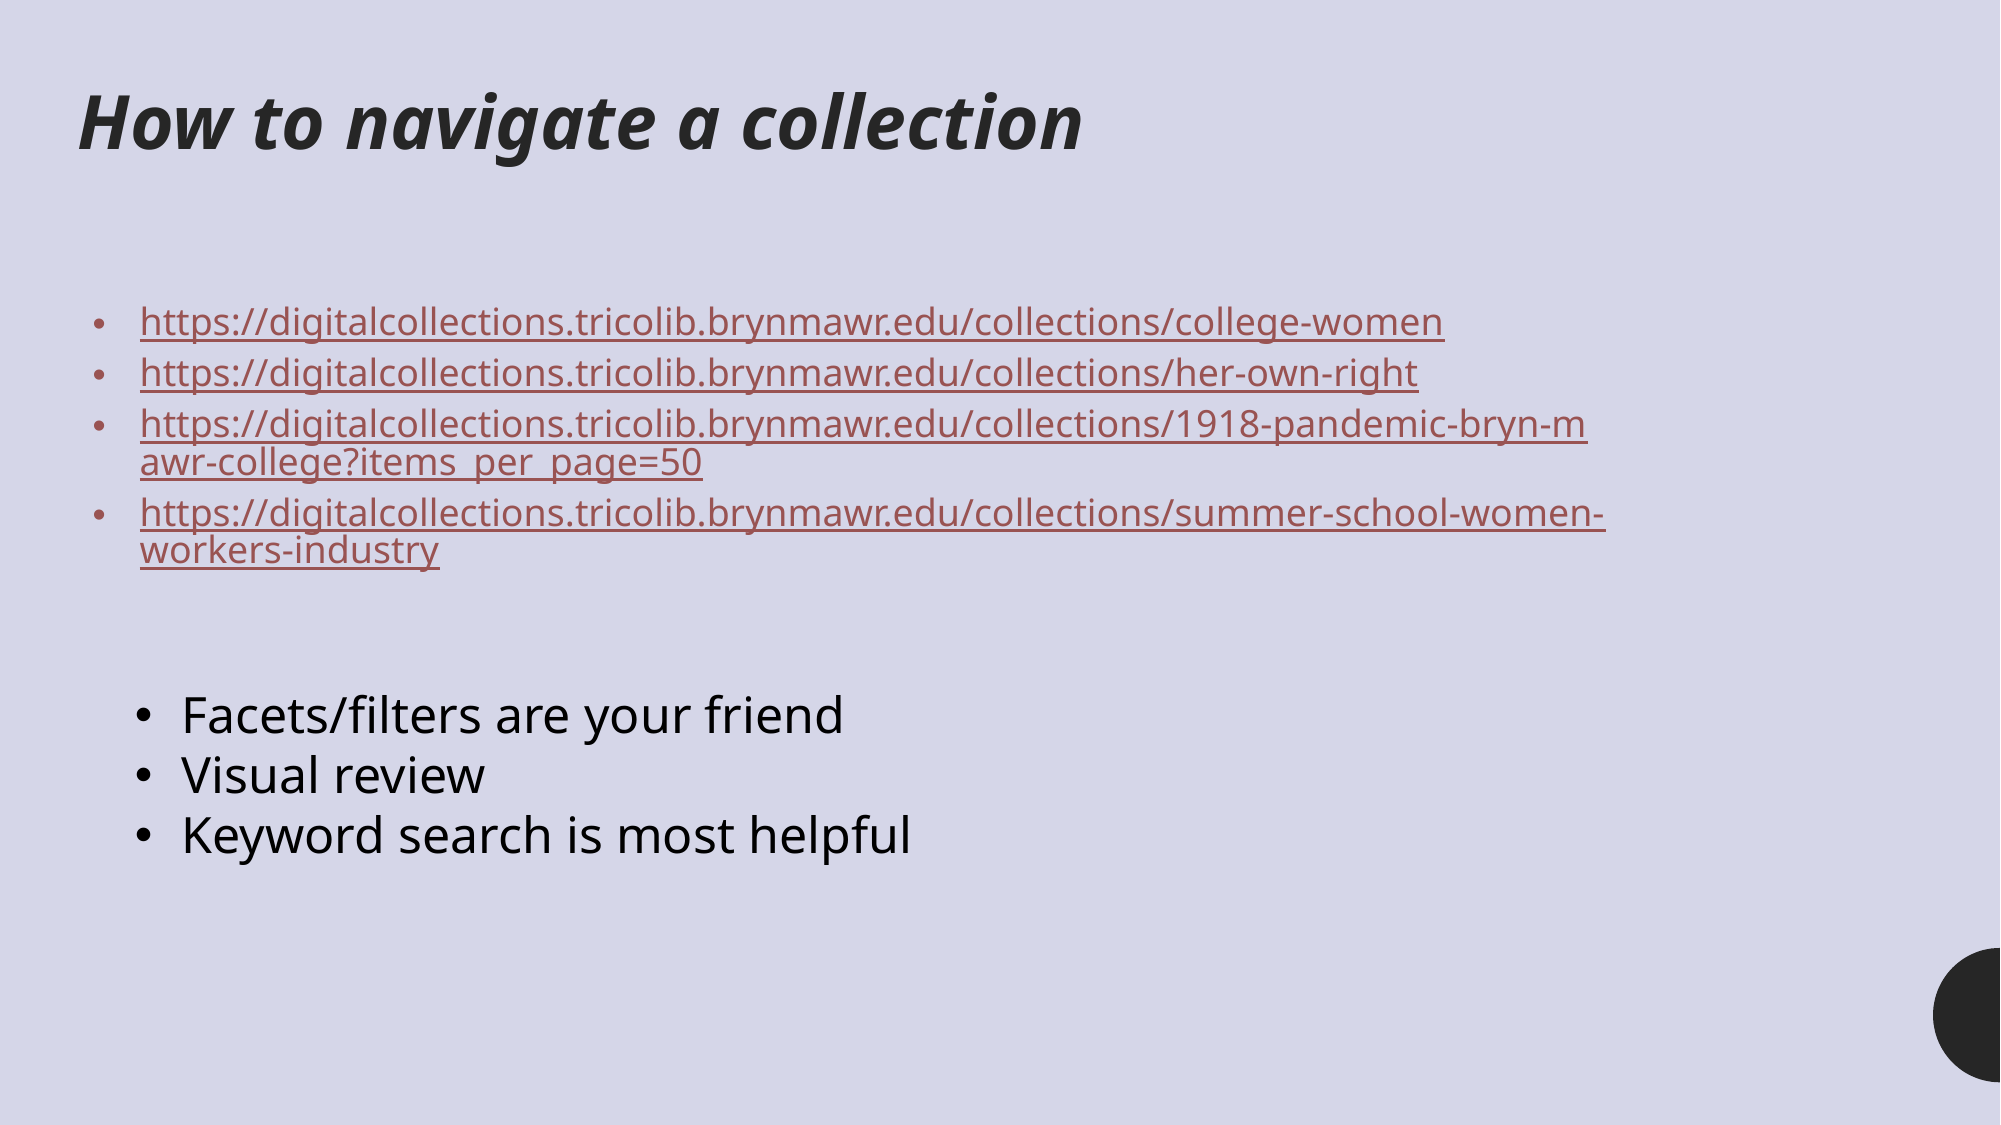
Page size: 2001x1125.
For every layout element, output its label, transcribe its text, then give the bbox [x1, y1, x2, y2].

text_box How to navigate a collection [62, 47, 1814, 183]
text_box Facets/filters are your friend Visual review Keyword search is most helpful [119, 676, 1211, 872]
text_box https://digitalcollections.tricolib.brynmawr.edu/collections/college-women https://digitalcollections.tricolib.brynmawr.edu/collections/her-own-right https://digitalcollections.tricolib.brynmawr.edu/collections/1918-pandemic-bryn-mawr-college?items_per_page=50 https://digitalcollections.tricolib.brynmawr.edu/collections/summer-school-women-workers-industry [77, 290, 1623, 600]
